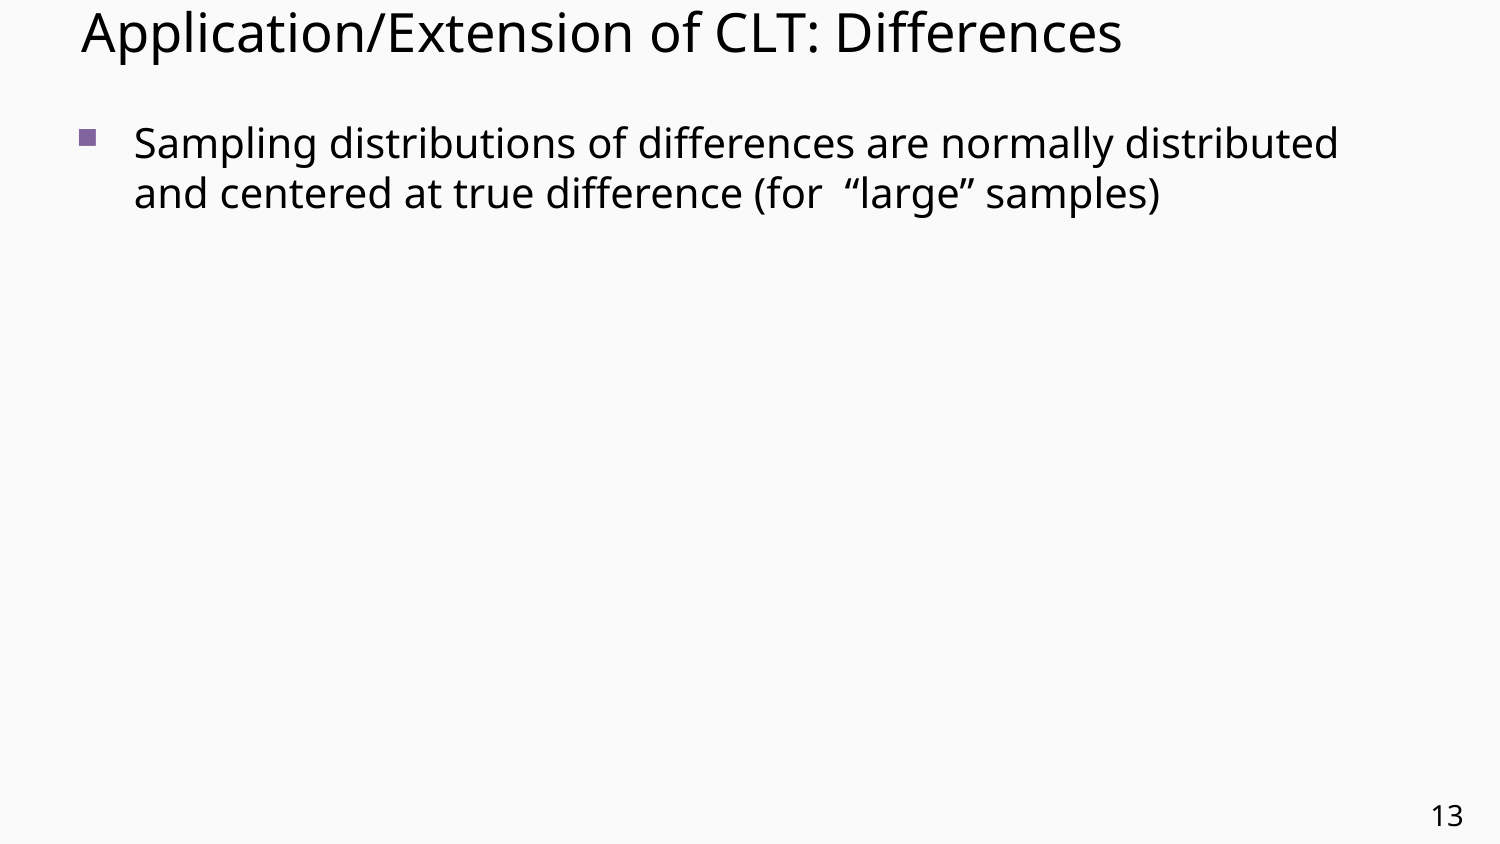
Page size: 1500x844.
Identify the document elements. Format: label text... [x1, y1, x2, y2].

slide_number 13 [1380, 789, 1480, 841]
title Application/Extension of CLT: Differences [66, 16, 1444, 72]
list Sampling distributions of differences are normally distributed and centered at true difference (for “large” samples) [61, 108, 1439, 789]
